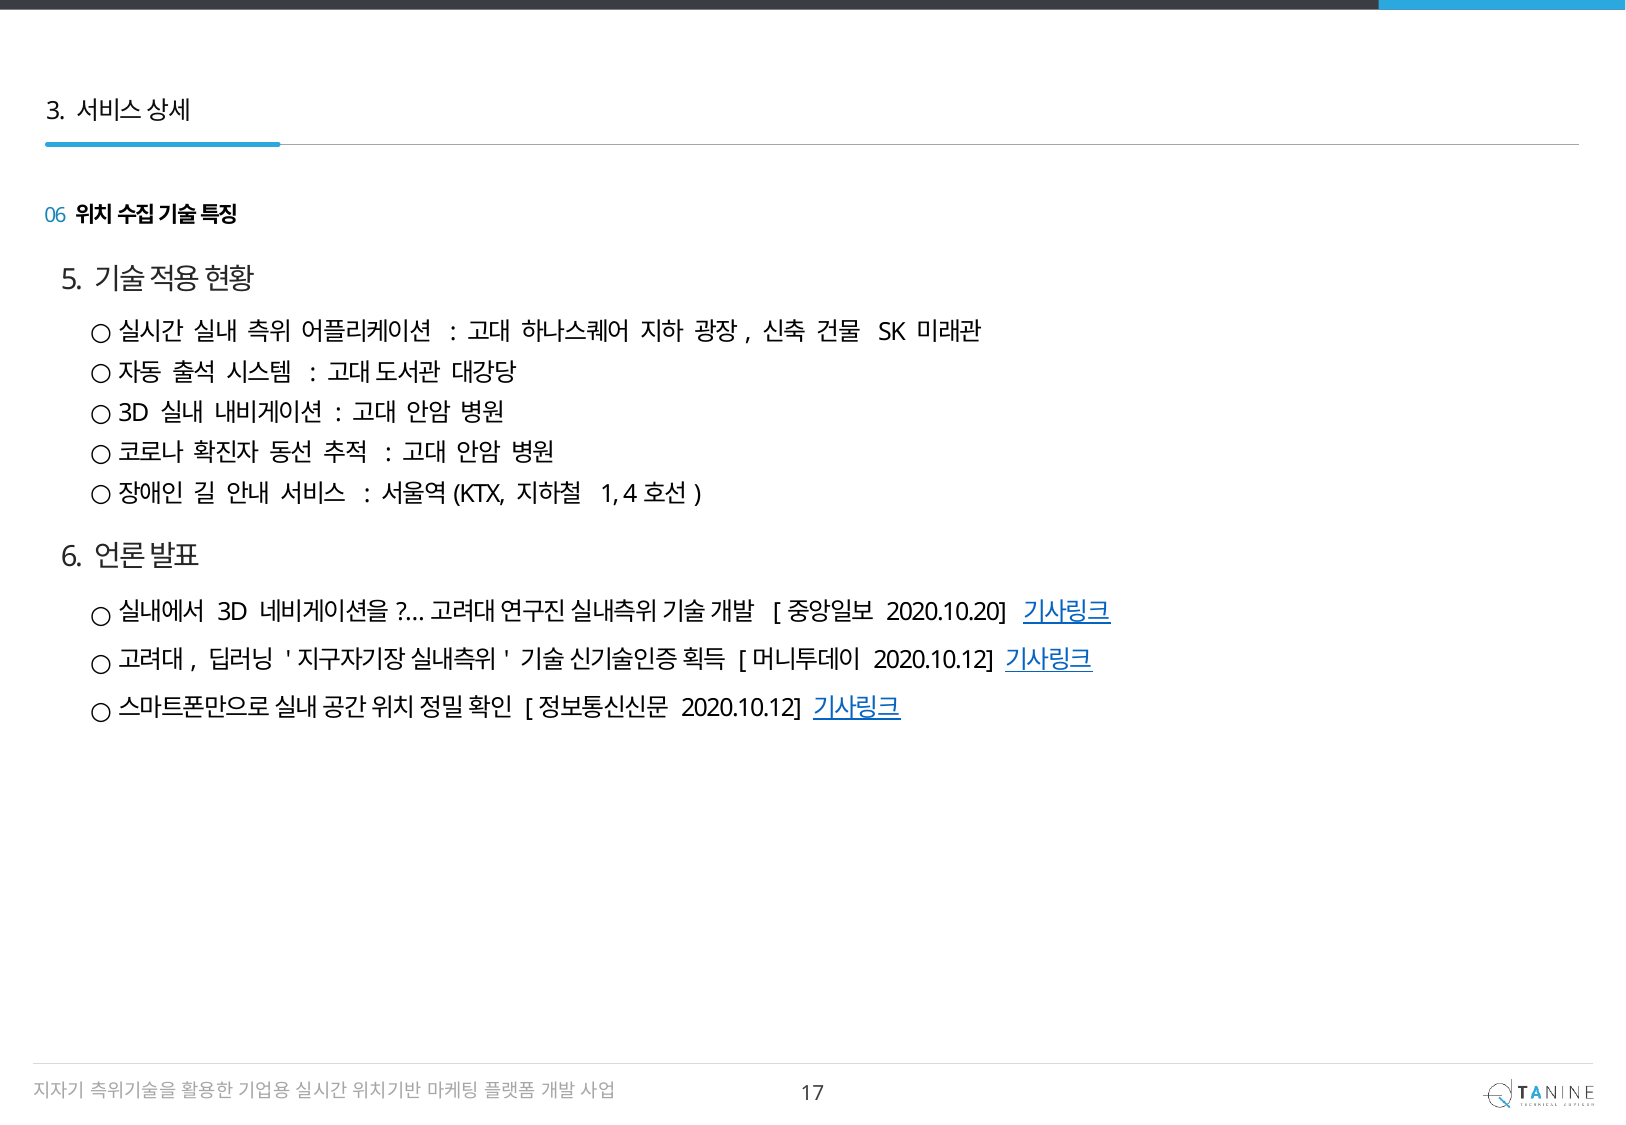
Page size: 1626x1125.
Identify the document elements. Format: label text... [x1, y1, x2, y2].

text_box 5. 기술 적용 현황 [46, 252, 1326, 303]
text_box 지자기 측위기술을 활용한 기업용 실시간 위치기반 마케팅 플랫폼 개발 사업 [18, 1071, 716, 1109]
text_box 6. 언론 발표 [46, 529, 1326, 580]
text_box 실내에서 3D 네비게이션을?…고려대 연구진 실내측위 기술 개발 [중앙일보 2020.10.20] 기사링크 고려대, 딥러닝 '지구자기장 실내측위' 기술 신기술인증 획득 [머니투데이 2020.10.12] 기사링크 스마트폰만으로 실내 공간 위치 정밀 확인 [정보통신신문 2020.10.12] 기사링크 [75, 580, 1581, 736]
text_box 06 위치 수집 기술 특징 [24, 192, 254, 234]
picture [1483, 1079, 1594, 1108]
list 3. 서비스 상세 [46, 90, 1581, 133]
text_box 실시간 실내 측위 어플리케이션 : 고대 하나스퀘어 지하 광장, 신축 건물 SK 미래관 자동 출석 시스템 : 고대 도서관 대강당 3D 실내 내비게이션 : 고대 안암 병원 코로나 확진자 동선 추적 : 고대 안암 병원 장애인 길 안내 서비스 : 서울역(KTX, 지하철 1, 4호선) [75, 302, 1581, 515]
